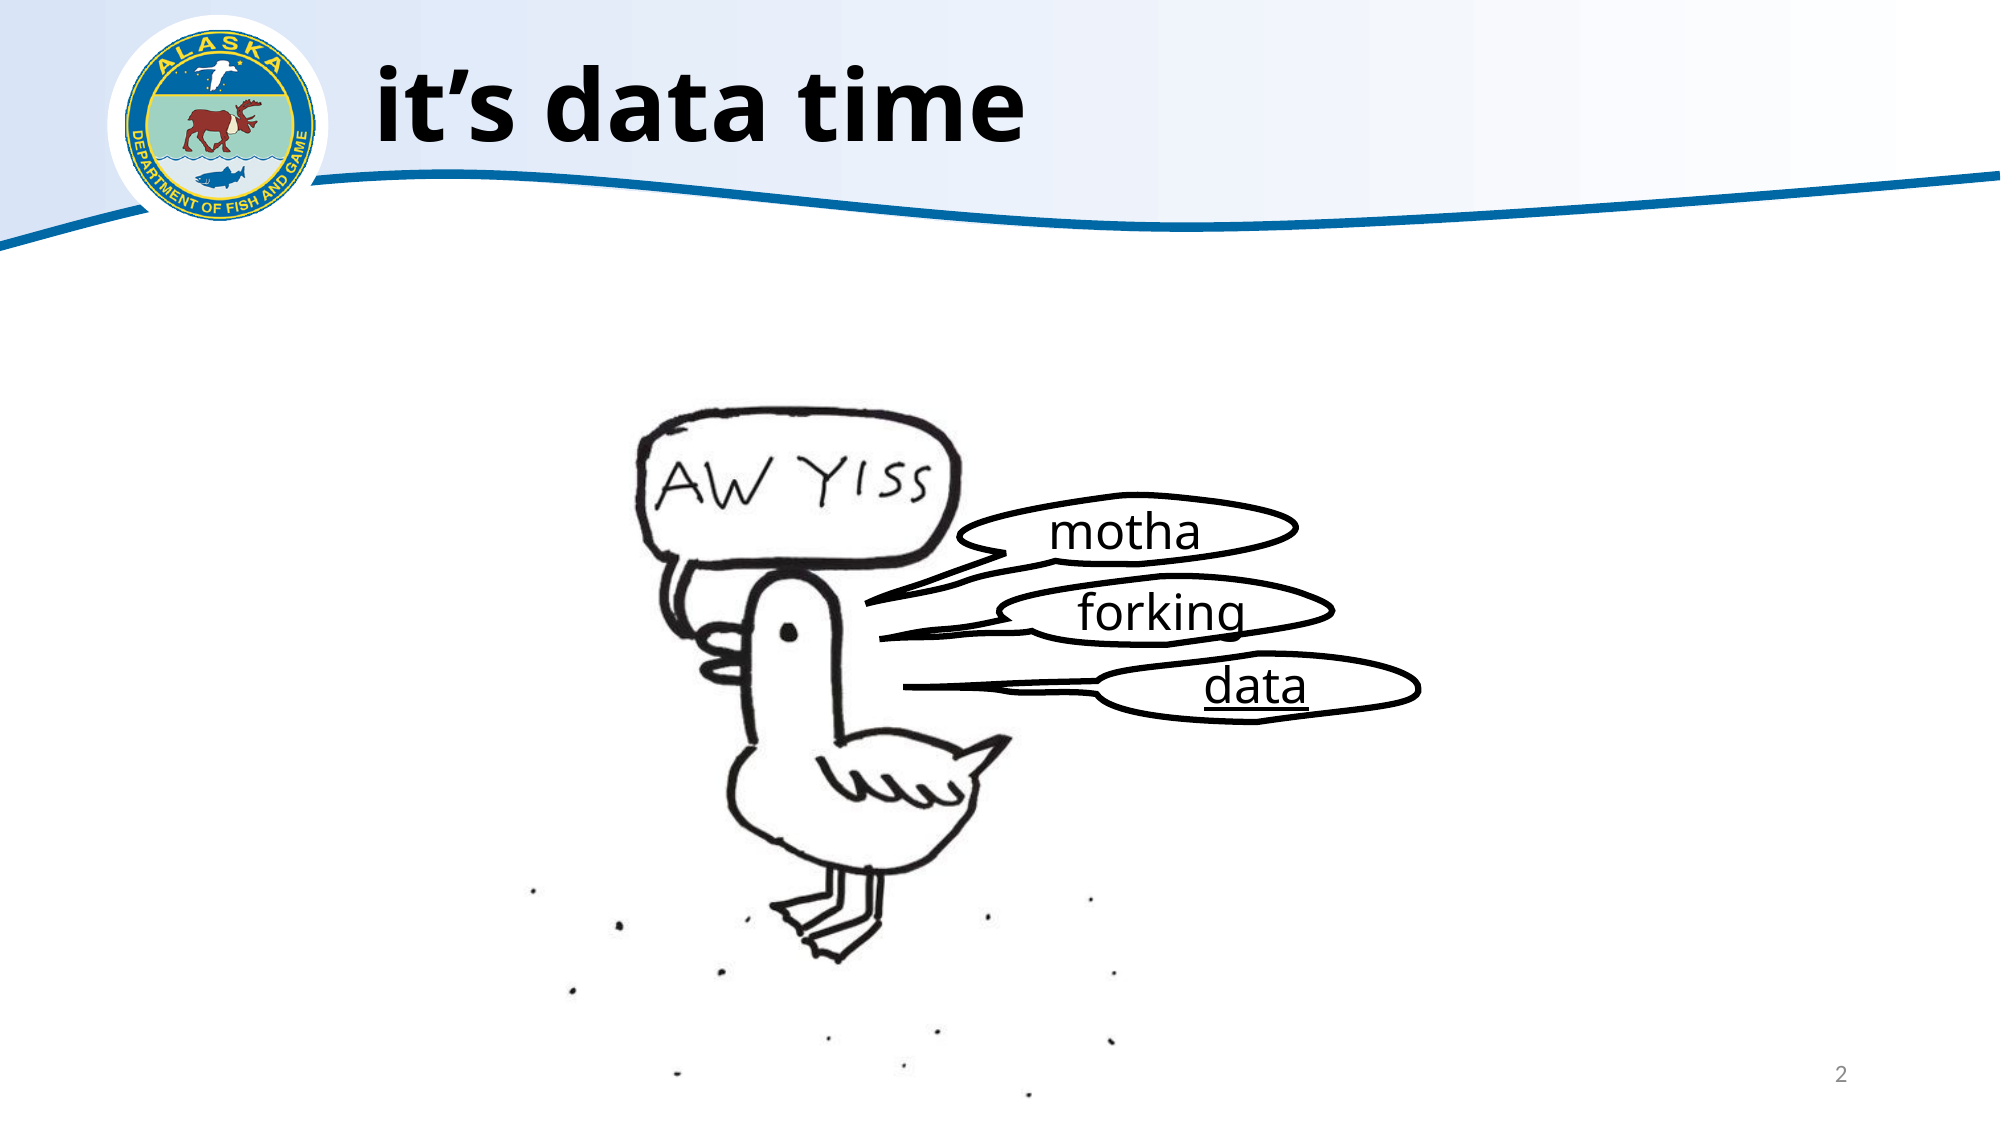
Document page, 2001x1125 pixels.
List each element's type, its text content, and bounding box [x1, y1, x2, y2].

picture [460, 388, 1188, 1117]
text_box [963, 495, 1419, 723]
slide_number 2 [1412, 1042, 1863, 1103]
title it’s data time [358, 0, 2000, 218]
picture [35, 17, 404, 231]
